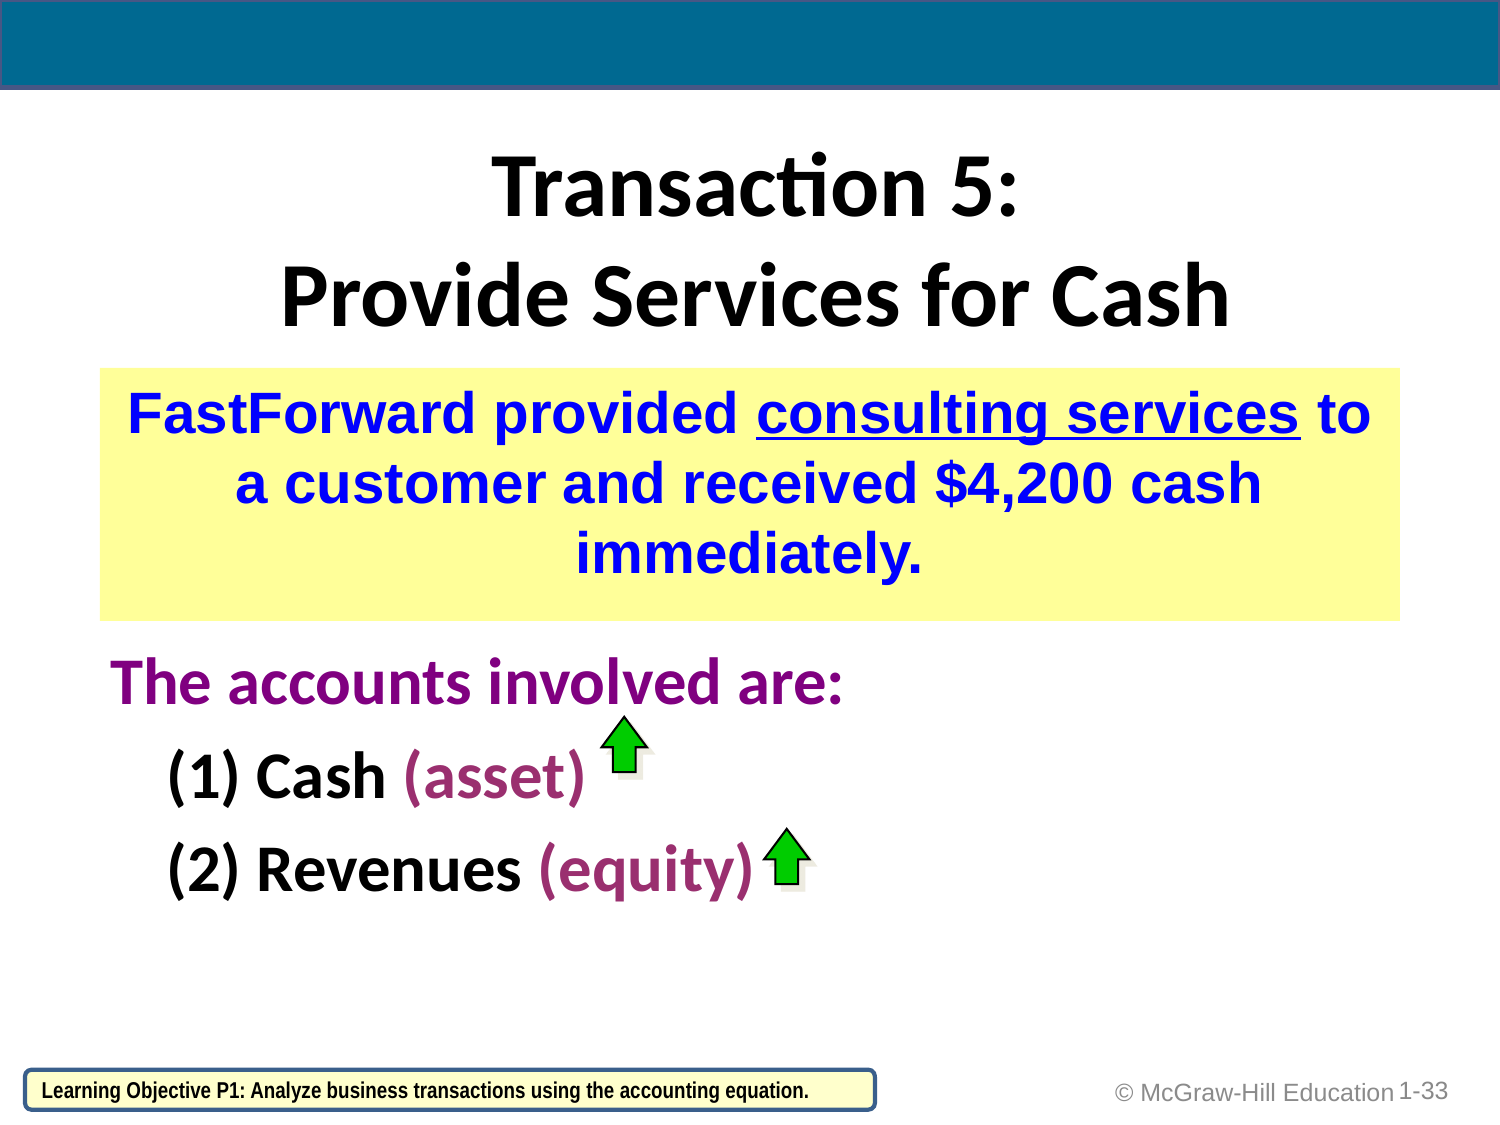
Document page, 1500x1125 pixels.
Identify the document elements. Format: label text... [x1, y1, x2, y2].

text_box [764, 828, 810, 885]
text_box Learning Objective P1: Analyze business transactions using the accounting equation. [24, 1069, 875, 1110]
slide_number 1-33 [1100, 1059, 1464, 1120]
title Transaction 5: Provide Services for Cash [112, 124, 1401, 347]
text_box [0, 0, 1500, 88]
text_box FastForward provided consulting services to a customer and received $4,200 cash immediately. [99, 367, 1400, 621]
text_box [601, 716, 647, 773]
text_box © McGraw-Hill Education [1100, 1069, 1450, 1110]
list The accounts involved are: (1) Cash (asset) (2) Revenues (equity) [95, 630, 1396, 1001]
